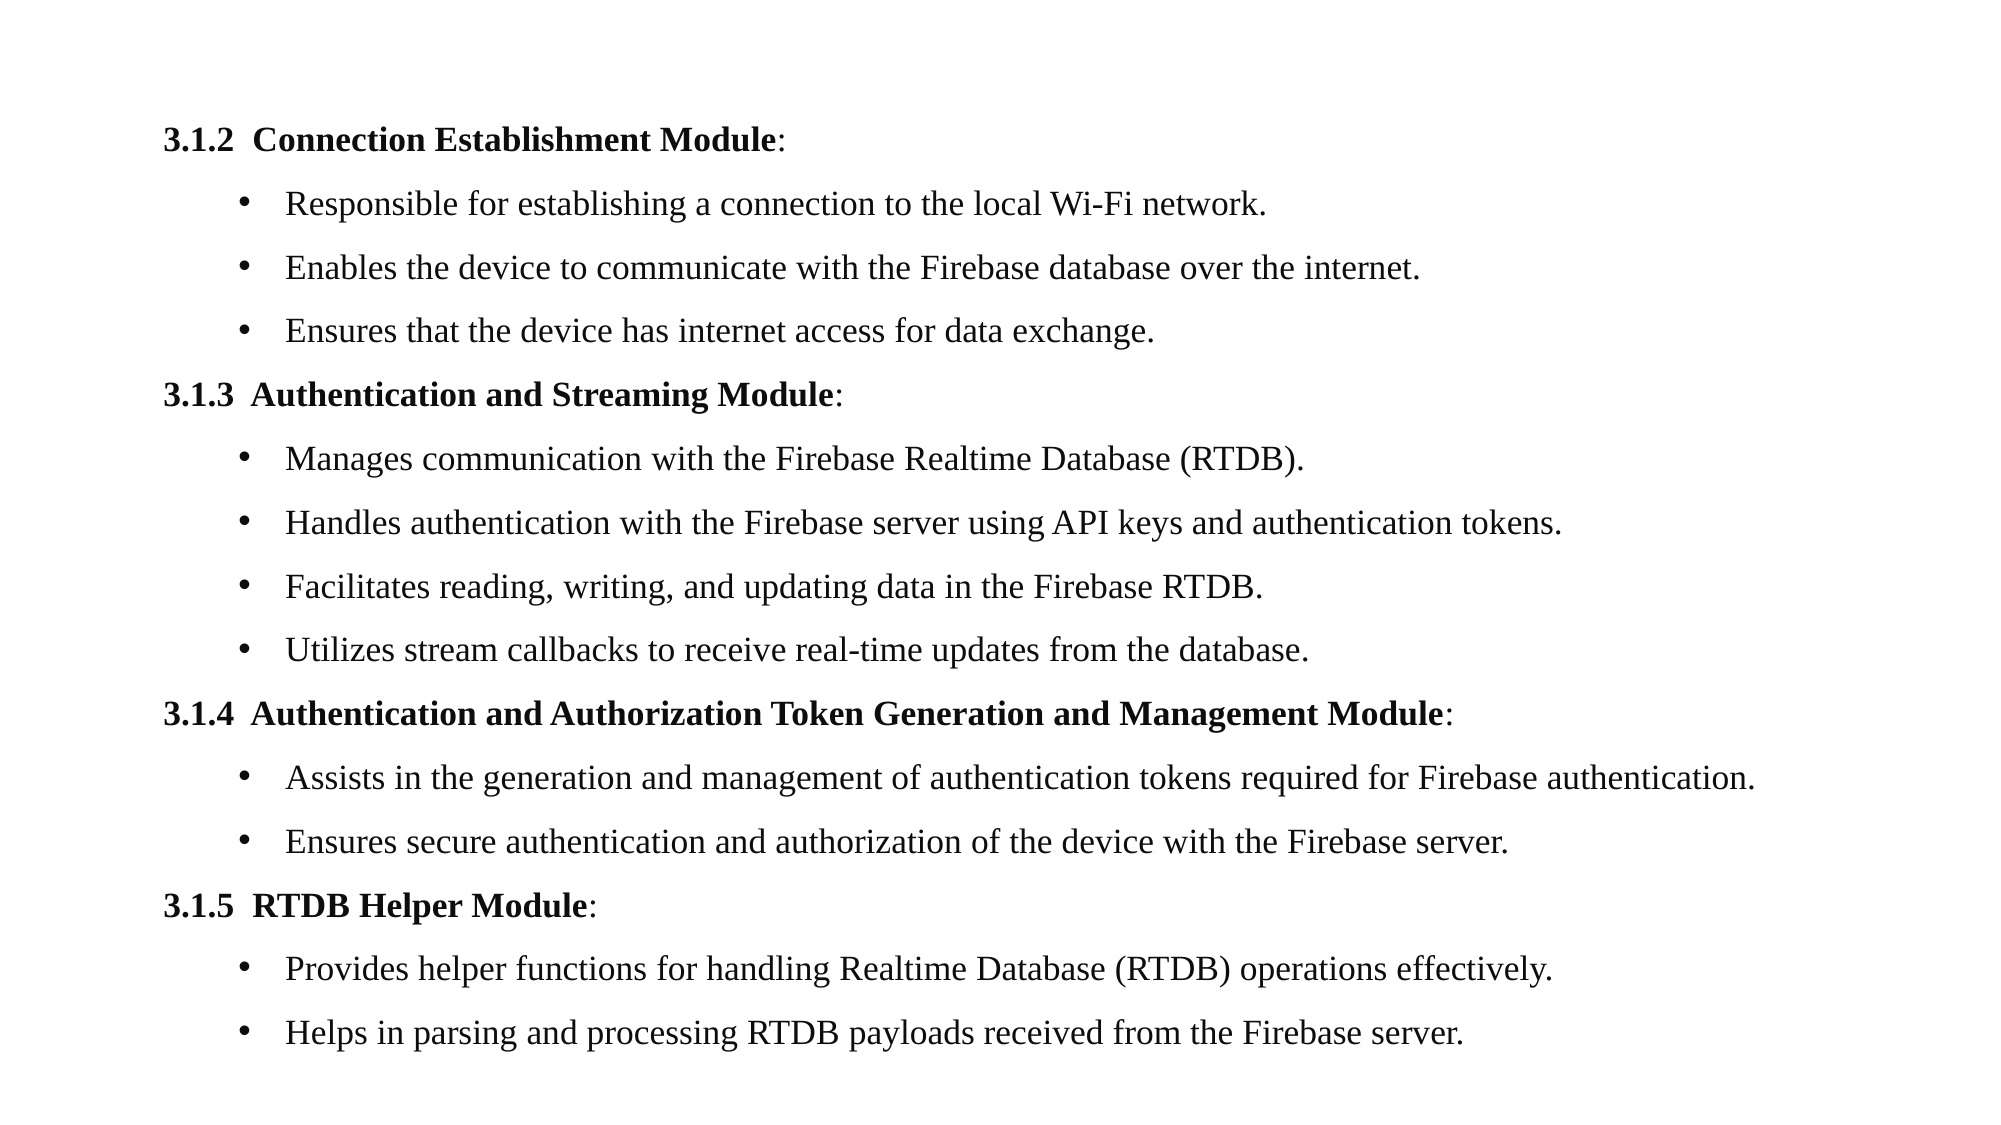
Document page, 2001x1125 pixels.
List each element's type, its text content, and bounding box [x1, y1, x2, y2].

text_box 3.1.2 Connection Establishment Module: Responsible for establishing a connection to the local Wi-Fi network. Enables the device to communicate with the Firebase database over the internet. Ensures that the device has internet access for data exchange. 3.1.3 Authentication and Streaming Module: Manages communication with the Firebase Realtime Database (RTDB). Handles authentication with the Firebase server using API keys and authentication tokens. Facilitates reading, writing, and updating data in the Firebase RTDB. Utilizes stream callbacks to receive real-time updates from the database. 3.1.4 Authentication and Authorization Token Generation and Management Module: Assists in the generation and management of authentication tokens required for Firebase authentication. Ensures secure authentication and authorization of the device with the Firebase server. 3.1.5 RTDB Helper Module: Provides helper functions for handling Realtime Database (RTDB) operations effectively. Helps in parsing and processing RTDB payloads received from the Firebase server. [148, 87, 1852, 1123]
